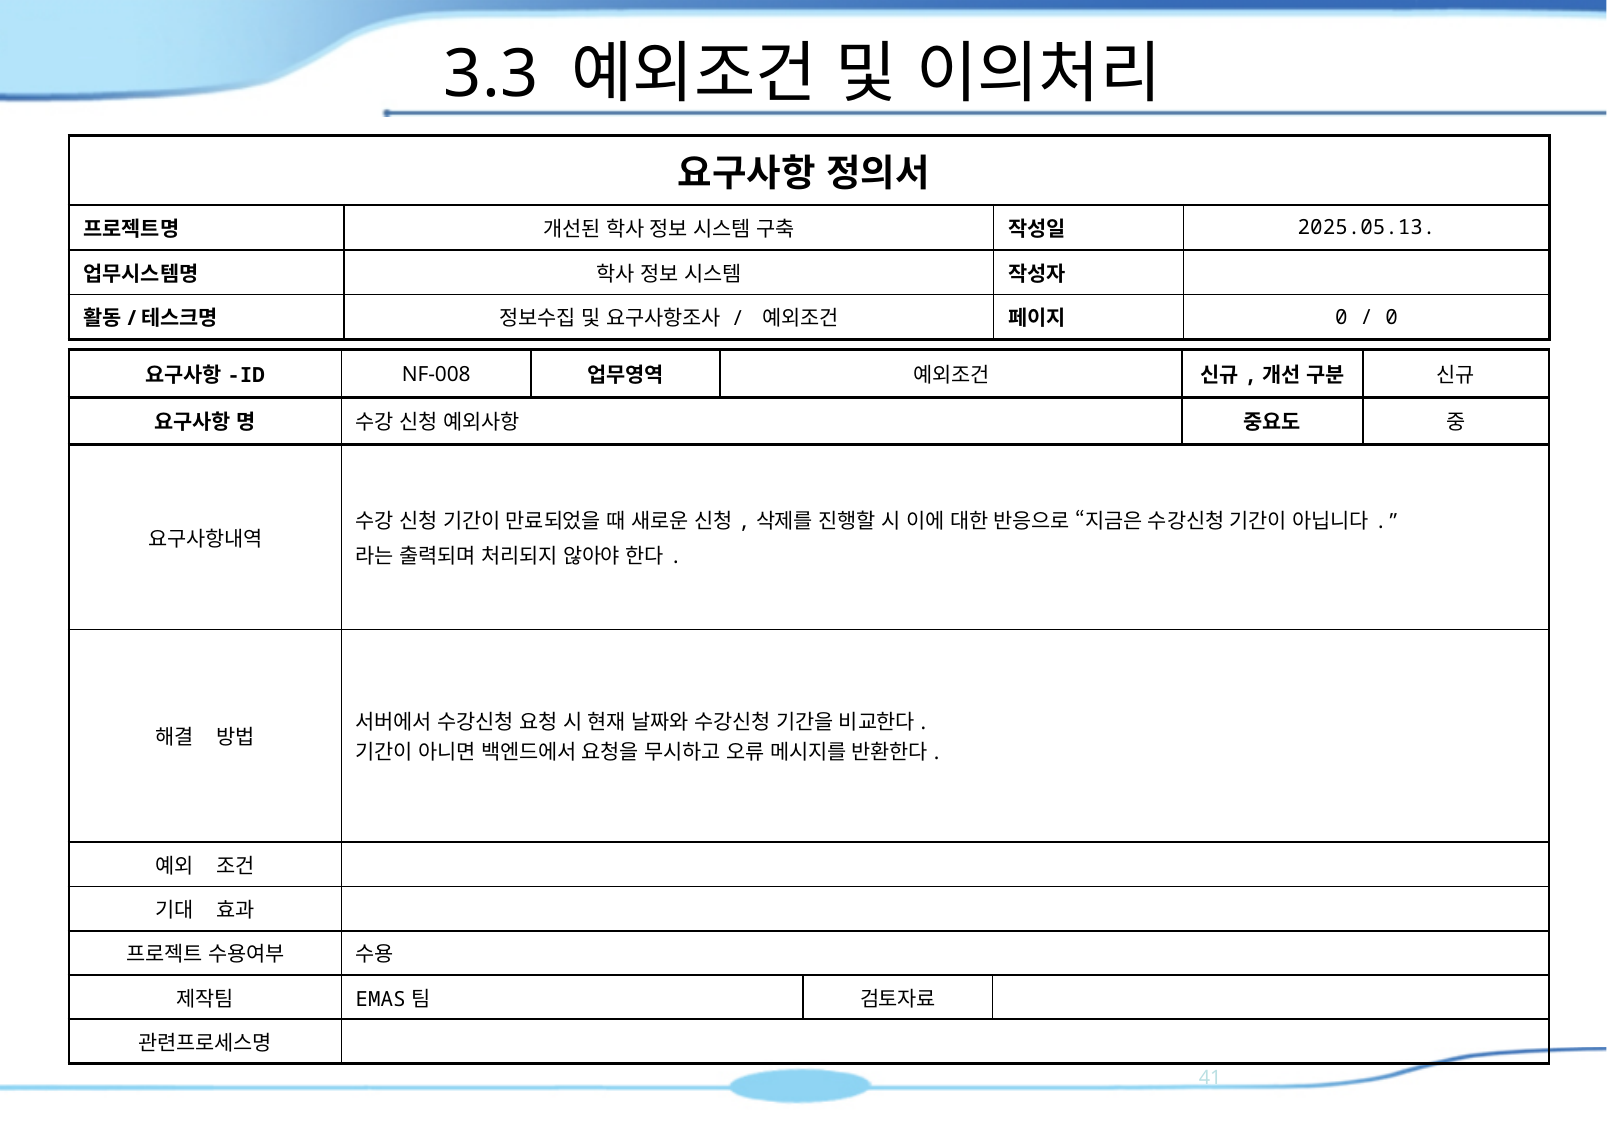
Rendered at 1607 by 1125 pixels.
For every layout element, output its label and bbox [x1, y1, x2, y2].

title [341, 28, 1266, 112]
table_cell [1184, 251, 1548, 294]
picture [0, 1047, 1607, 1113]
table_header [532, 351, 719, 396]
table_cell [70, 887, 341, 930]
table_cell [342, 446, 1548, 629]
table_header [70, 137, 1548, 204]
table_cell [1184, 206, 1548, 249]
table_cell [70, 976, 341, 1018]
table_cell [342, 630, 1548, 841]
table_cell [70, 843, 341, 886]
table_cell [70, 1020, 341, 1062]
table_cell [804, 976, 992, 1018]
table_cell [993, 976, 1548, 1018]
picture [0, 0, 1607, 117]
table_cell [994, 251, 1183, 294]
table_cell [345, 251, 993, 294]
slide_number [1145, 1065, 1237, 1110]
table_cell [70, 932, 341, 974]
table_cell [70, 251, 343, 294]
table_cell [70, 295, 343, 338]
table_cell [70, 206, 343, 249]
table_cell [1183, 399, 1362, 443]
table_cell [342, 932, 1548, 974]
table_cell [70, 446, 341, 629]
table_cell [342, 843, 1548, 886]
table_cell [1364, 399, 1548, 443]
table_cell [342, 399, 1181, 443]
table_header [1183, 351, 1362, 396]
table_header [70, 351, 341, 396]
table_cell [345, 206, 993, 249]
table_cell [342, 887, 1548, 930]
table_cell [342, 976, 802, 1018]
table_cell [994, 206, 1183, 249]
table_header [721, 351, 1181, 396]
table_cell [1184, 295, 1548, 338]
table_cell [70, 630, 341, 841]
table_cell [342, 1020, 1548, 1062]
table_header [342, 351, 530, 396]
table_cell [70, 399, 341, 443]
table_cell [345, 295, 993, 338]
table_header [1364, 351, 1548, 396]
table_cell [994, 295, 1183, 338]
